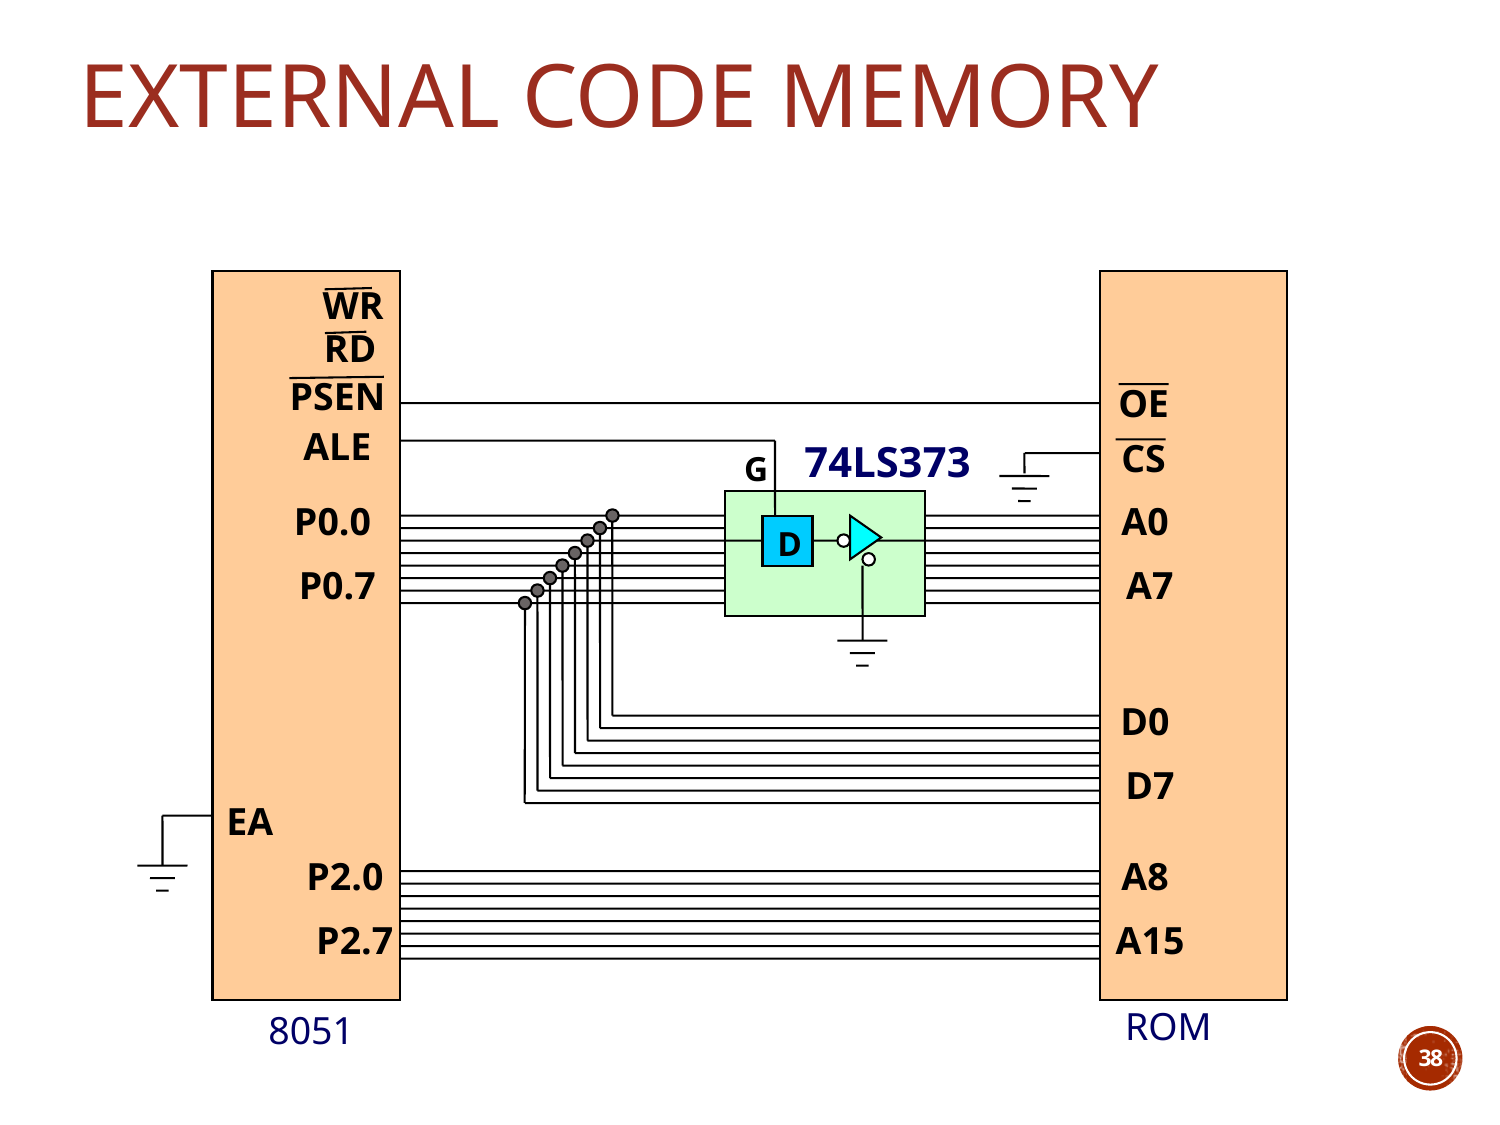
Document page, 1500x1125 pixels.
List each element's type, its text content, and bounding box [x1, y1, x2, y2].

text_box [140, 274, 1284, 1072]
title External code memory [64, 44, 1415, 232]
slide_number 38 [1391, 1028, 1471, 1089]
